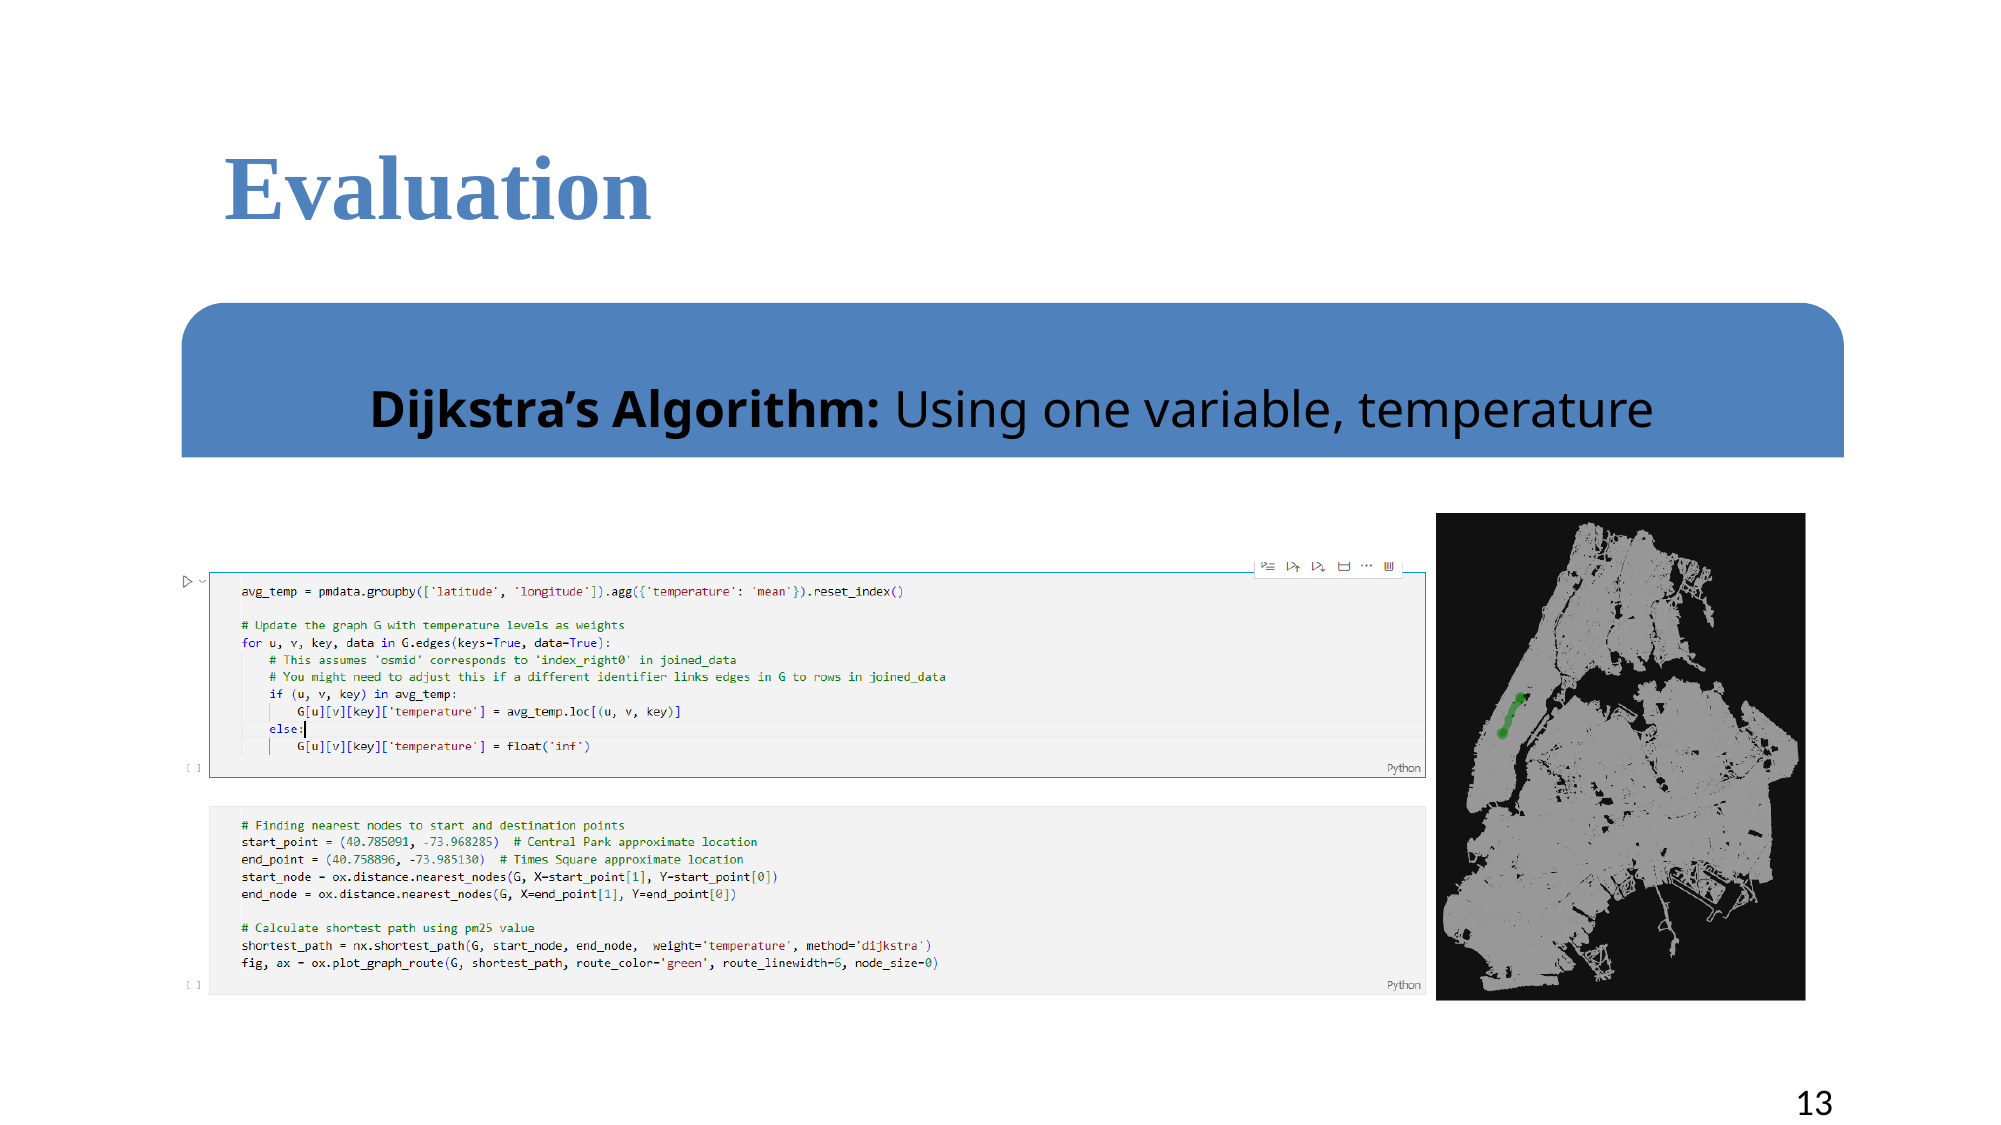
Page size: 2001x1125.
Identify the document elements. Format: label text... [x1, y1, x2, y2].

picture [181, 505, 1813, 1008]
text_box 13 [1788, 1074, 1839, 1124]
title Evaluation [156, 99, 723, 255]
text_box Dijkstra’s Algorithm: Using one variable, temperature [181, 302, 1844, 458]
